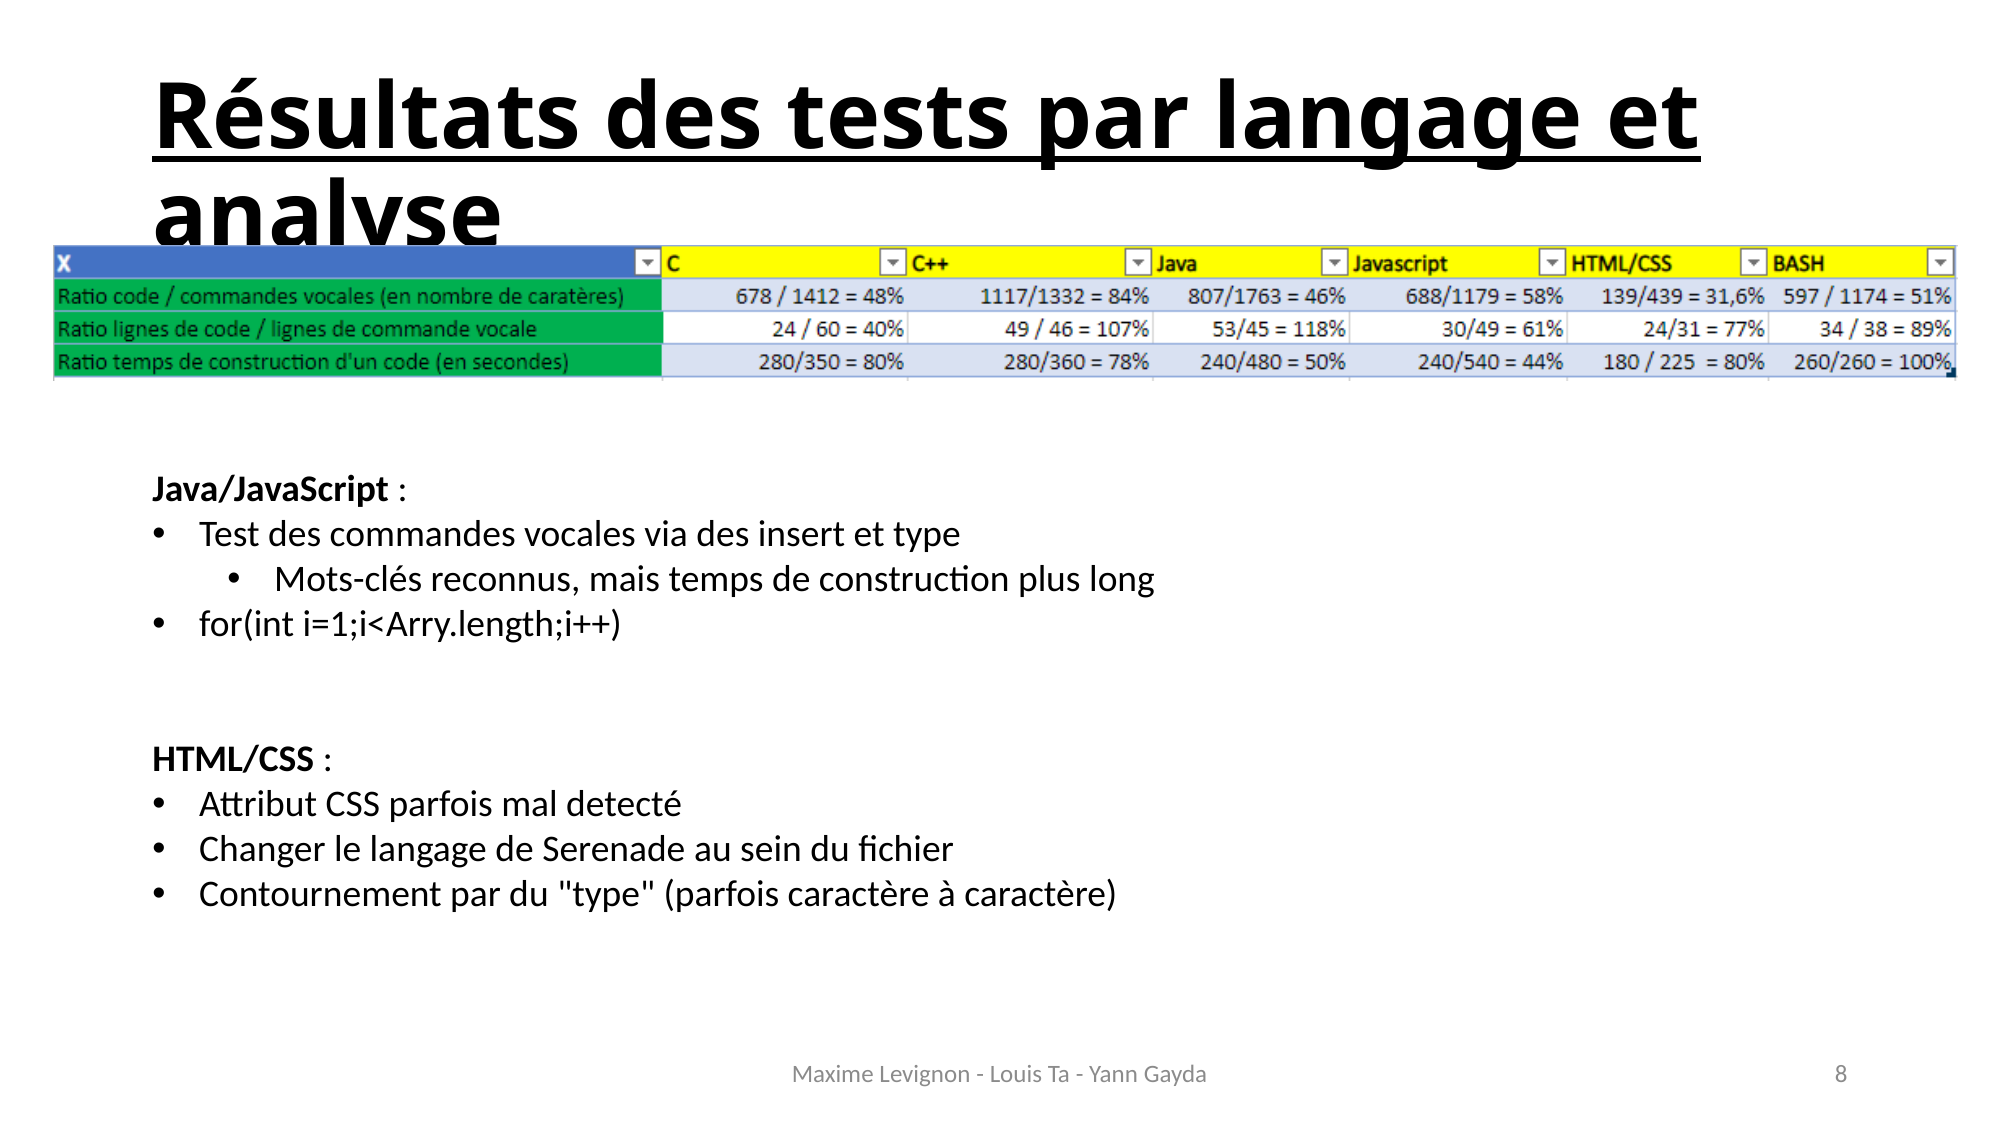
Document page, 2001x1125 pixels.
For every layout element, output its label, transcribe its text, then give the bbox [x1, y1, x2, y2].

text_box Java/JavaScript : Test des commandes vocales via des insert et type Mots-clés reconnus, mais temps de construction plus long for(int i=1;i<Arry.length;i++) HTML/CSS : Attribut CSS parfois mal detecté Changer le langage de Serenade au sein du fichier Contournement par du "type" (parfois caractère à caractère) [137, 456, 1901, 1057]
title Résultats des tests par langage et analyse [137, 59, 1863, 245]
slide_number 8 [1412, 1057, 1863, 1103]
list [53, 245, 1958, 381]
footer Maxime Levignon - Louis Ta - Yann Gayda [662, 1057, 1338, 1103]
